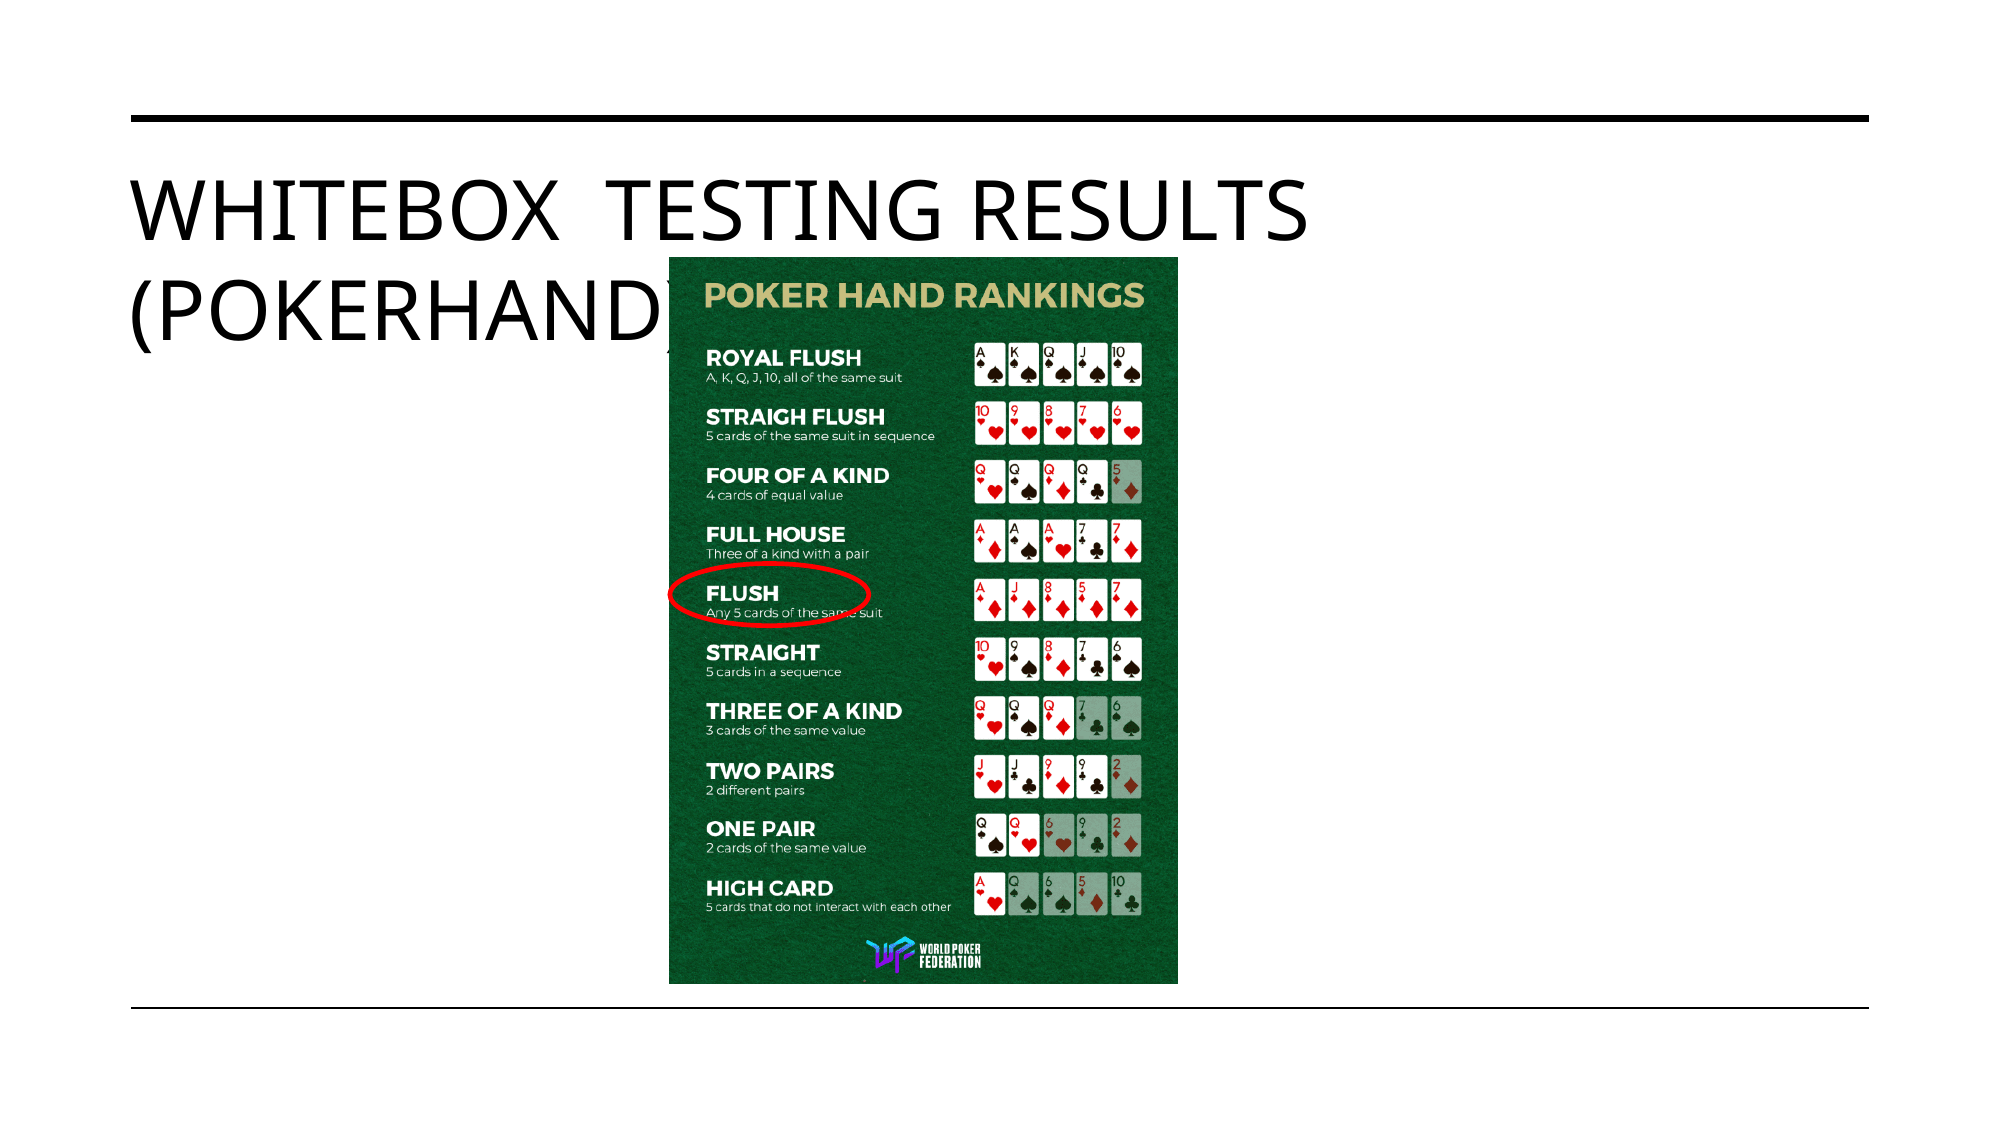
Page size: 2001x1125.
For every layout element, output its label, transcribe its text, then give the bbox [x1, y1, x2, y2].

title Whitebox testing results (Pokerhand) [114, 149, 1869, 365]
picture [669, 257, 1179, 984]
